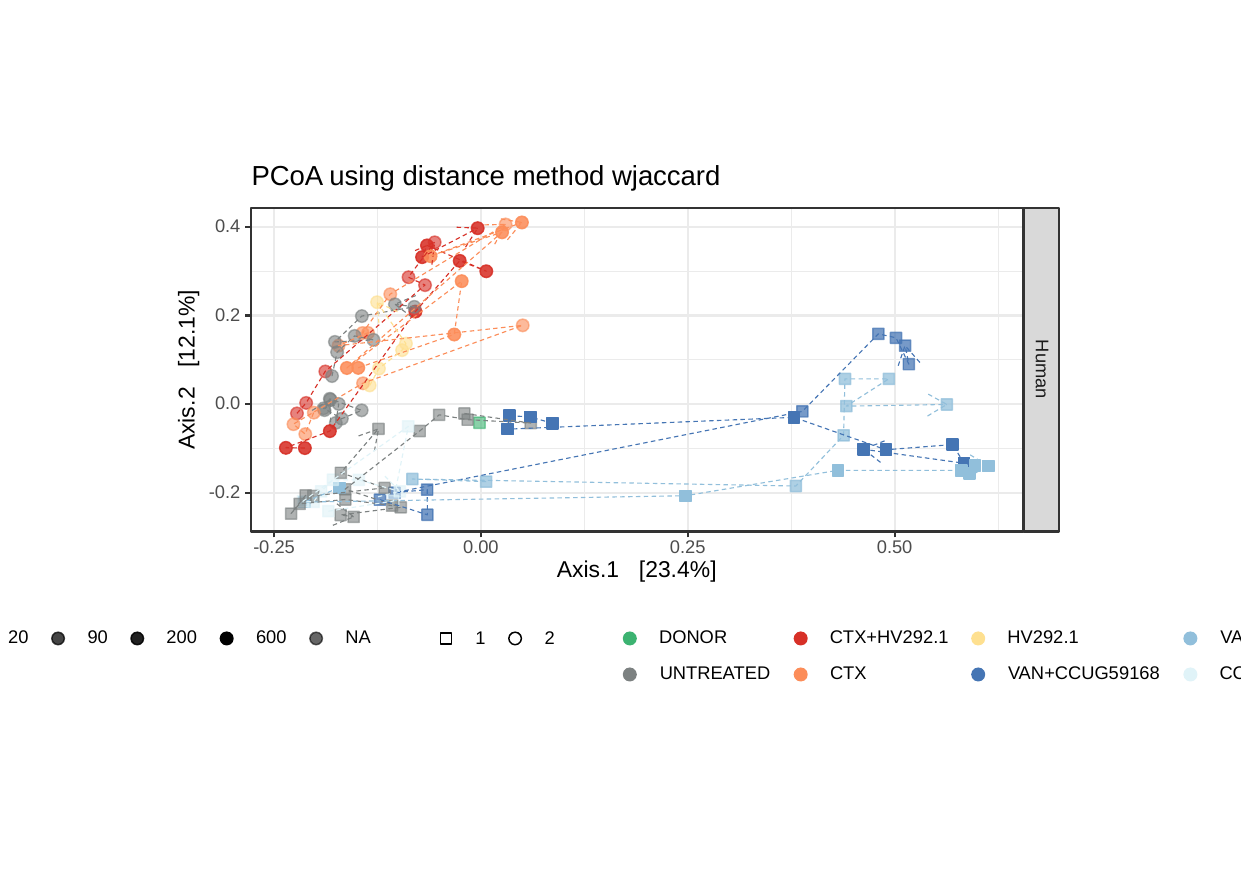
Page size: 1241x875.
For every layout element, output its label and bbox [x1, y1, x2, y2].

text_box [169, 158, 1071, 716]
